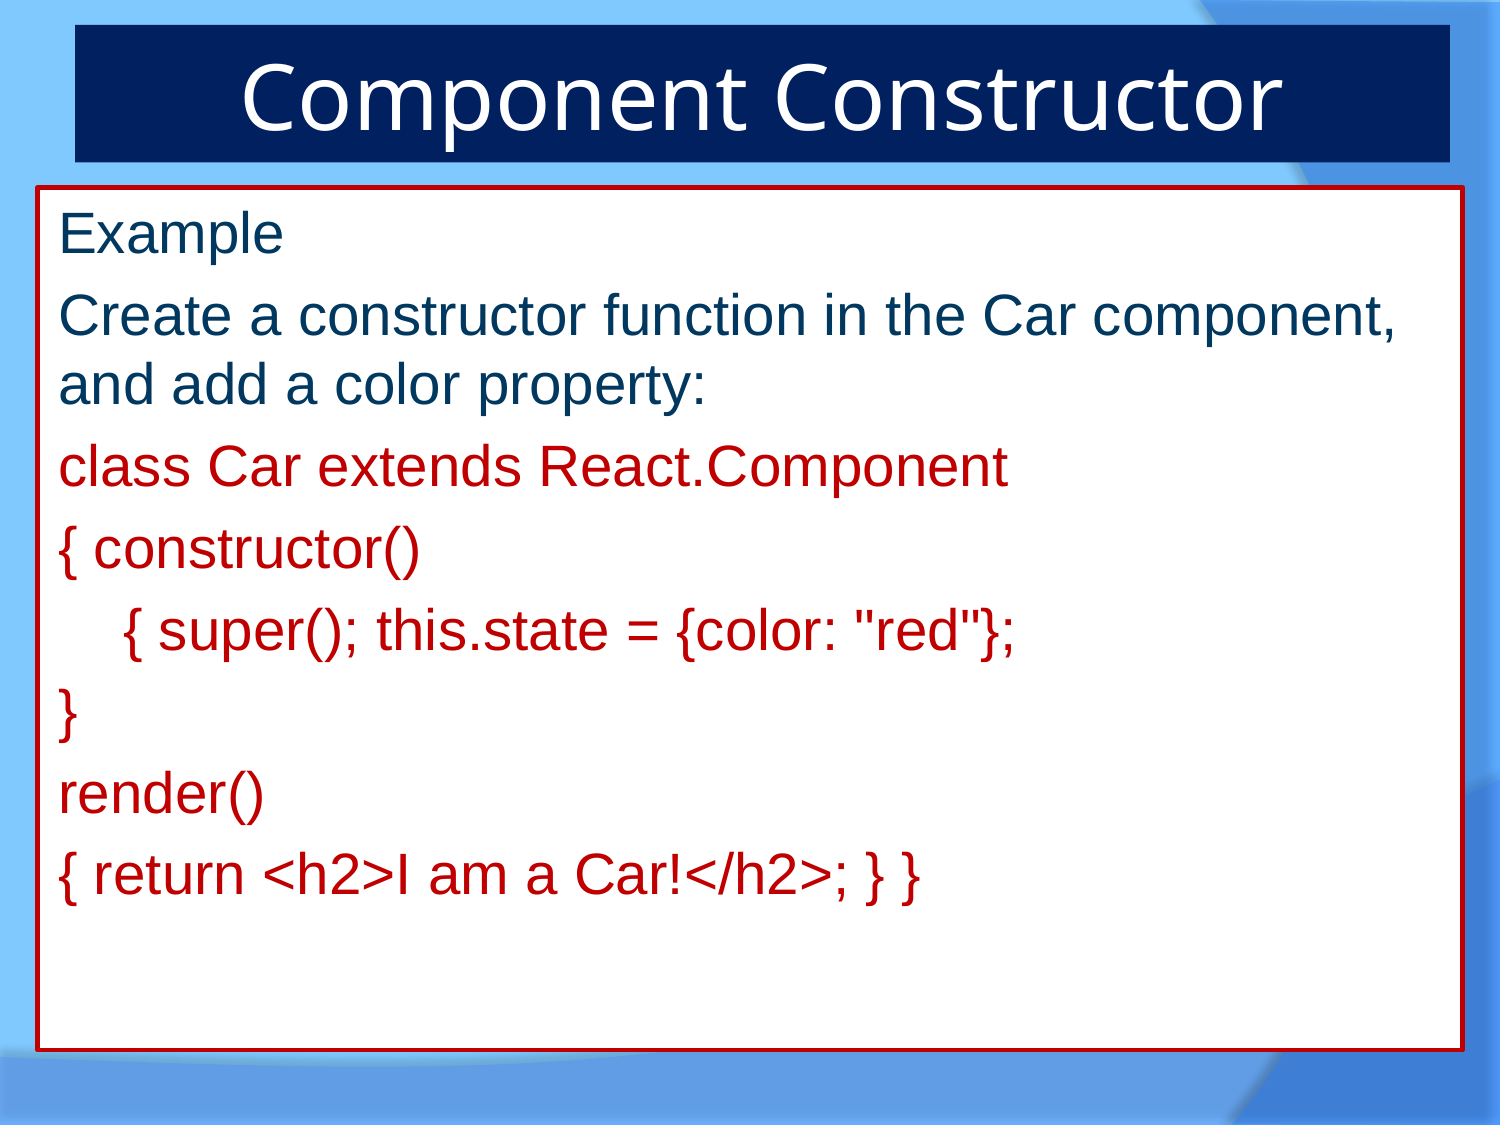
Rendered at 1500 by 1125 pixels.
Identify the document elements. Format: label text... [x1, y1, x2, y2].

list Example Create a constructor function in the Car component, and add a color property: class Car extends React.Component { constructor() { super(); this.state = {color: "red"}; } render() { return <h2>I am a Car!</h2>; } } [37, 187, 1463, 1050]
title Component Constructor [75, 24, 1450, 163]
